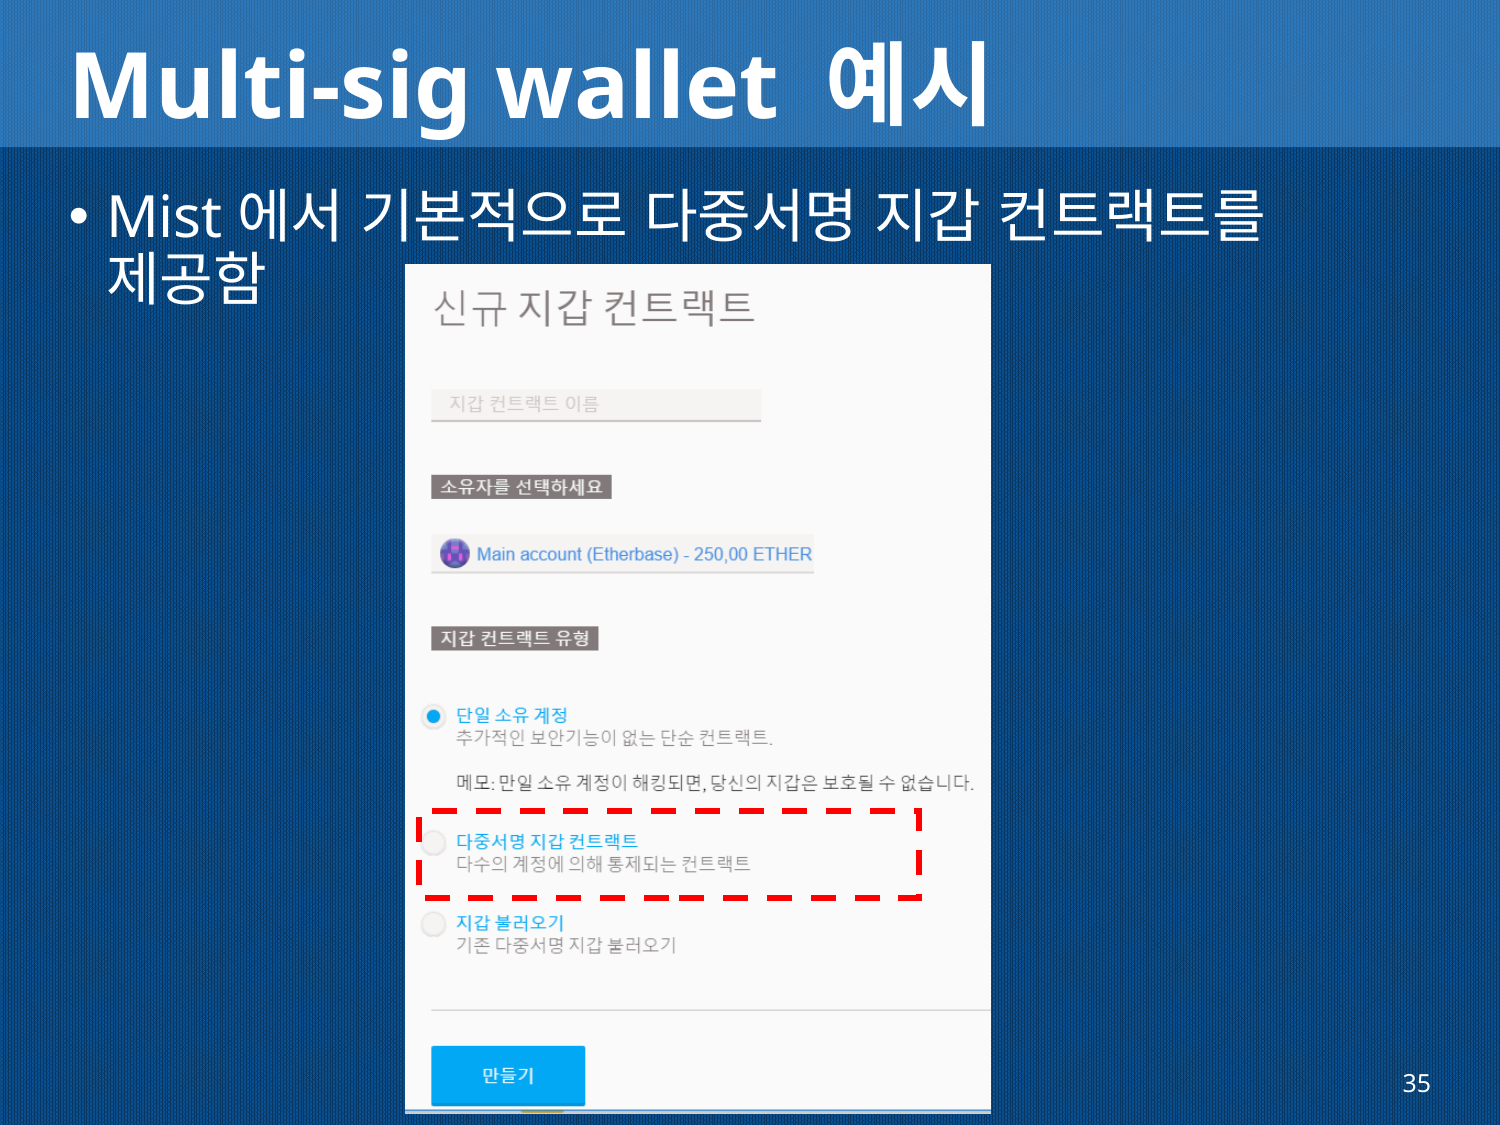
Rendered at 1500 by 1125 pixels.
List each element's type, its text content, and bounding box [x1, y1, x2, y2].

slide_number 35 [1108, 1054, 1447, 1114]
picture [405, 264, 991, 1115]
list Mist에서 기본적으로 다중서명 지갑 컨트랙트를 제공함 [53, 179, 1447, 1036]
title Multi-sig wallet 예시 [53, 30, 1447, 148]
